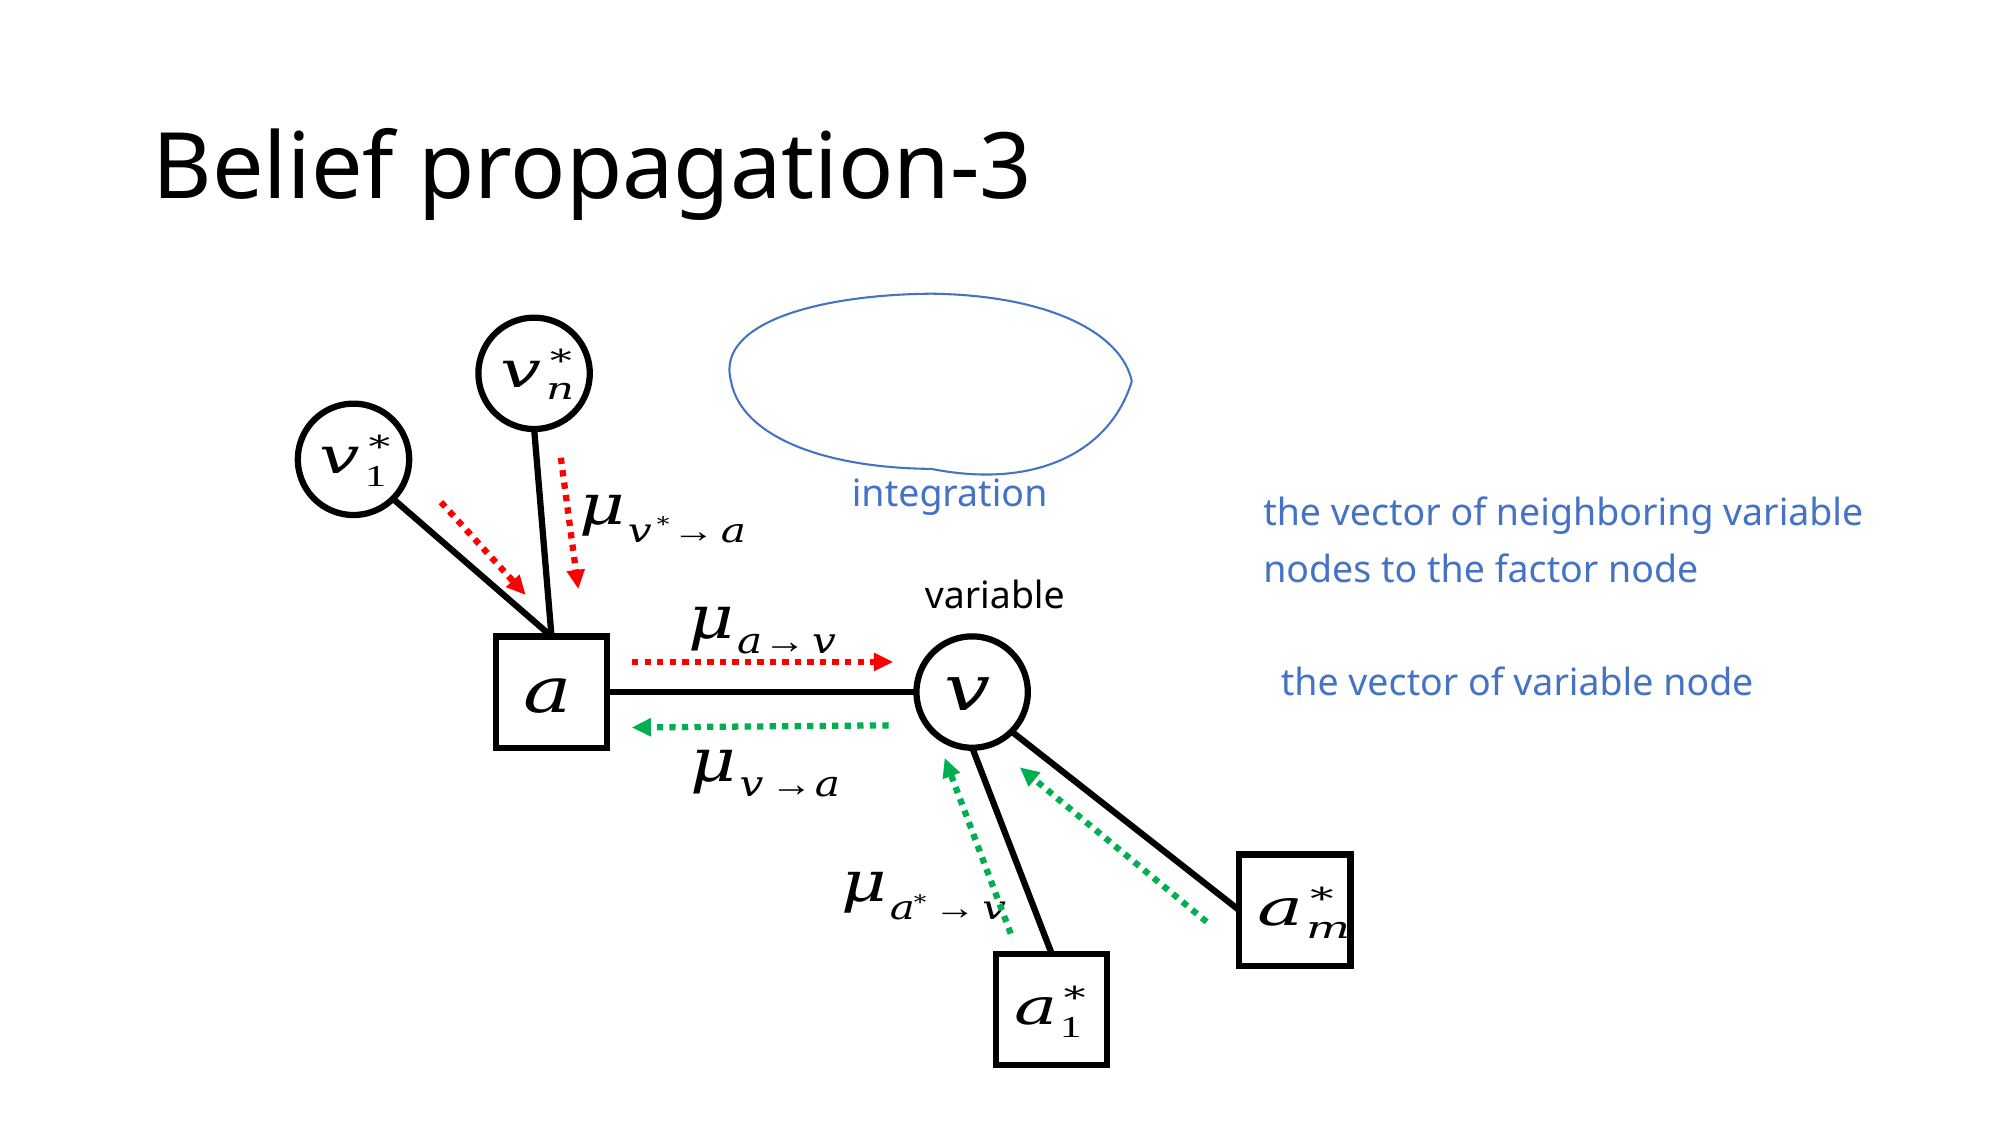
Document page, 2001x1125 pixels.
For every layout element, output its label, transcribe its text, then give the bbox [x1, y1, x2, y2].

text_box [297, 317, 1351, 1066]
text_box [777, 292, 1068, 317]
title Belief propagation-3 [137, 59, 1863, 278]
